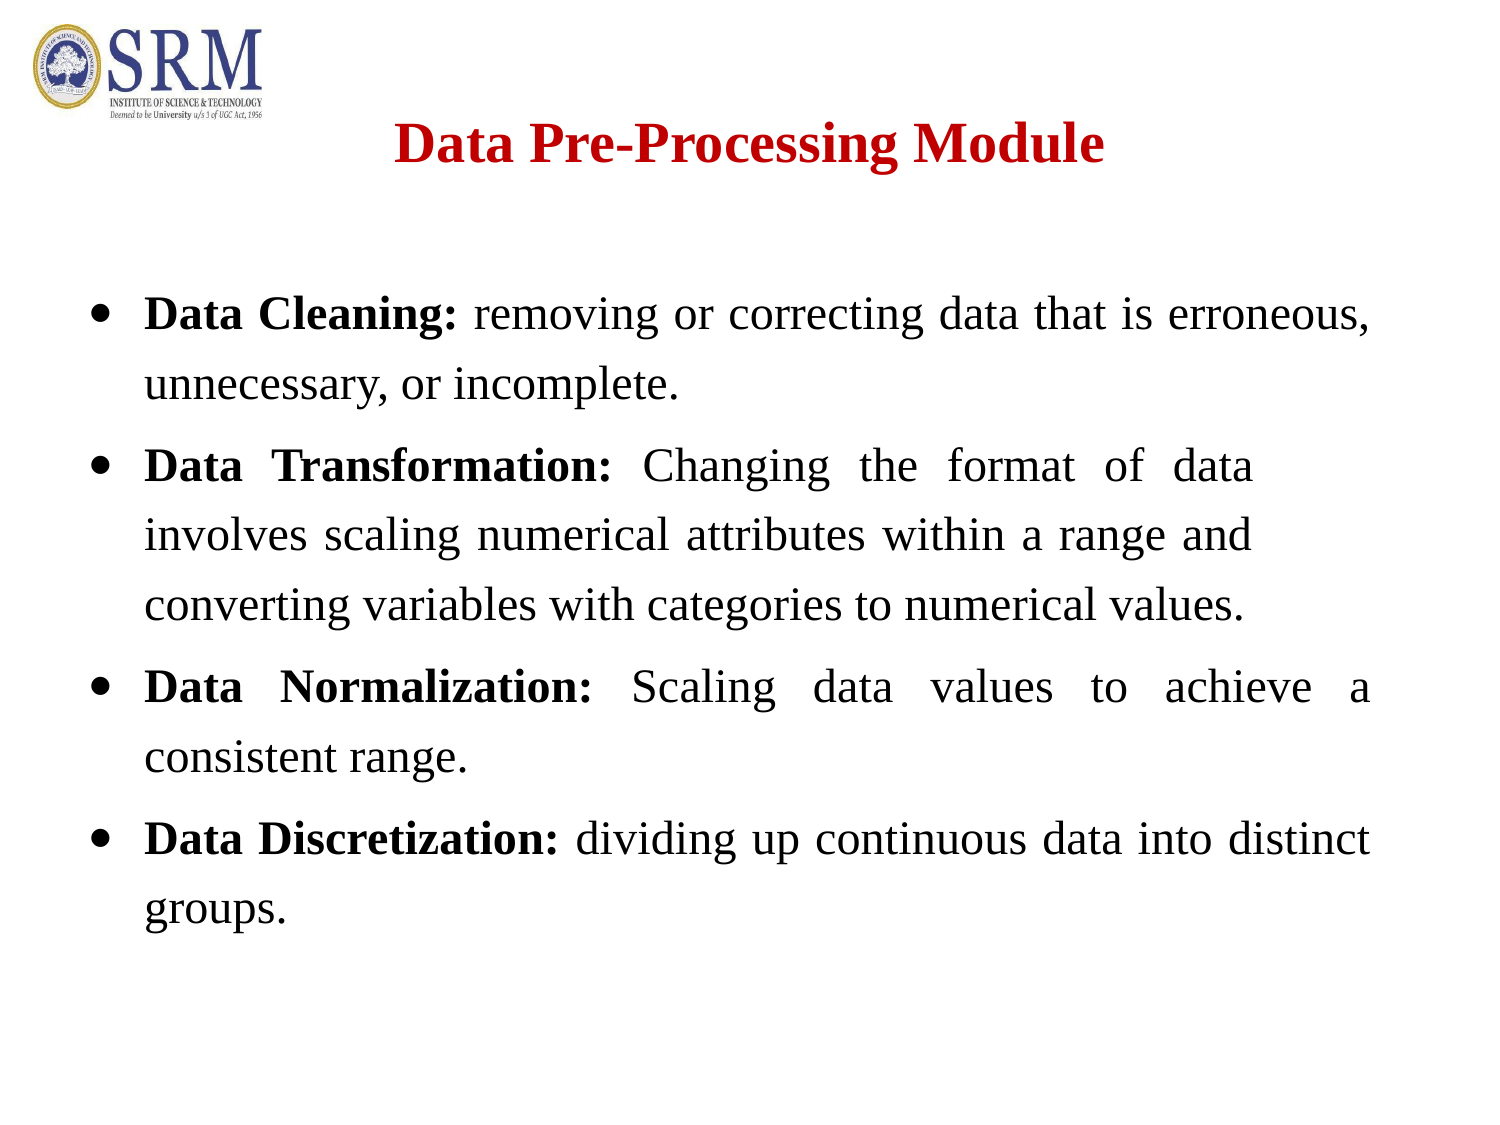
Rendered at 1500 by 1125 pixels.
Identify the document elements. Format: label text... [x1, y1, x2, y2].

title Data Pre-Processing Module [75, 45, 1425, 233]
picture [33, 23, 262, 121]
list Data Cleaning: removing or correcting data that is erroneous, unnecessary, or incomplete. Data Transformation: Changing the format of data involves scaling numerical attributes within a range and converting variables with categories to numerical values. Data Normalization: Scaling data values to achieve a consistent range. Data Discretization: dividing up continuous data into distinct groups. [75, 262, 1388, 1005]
